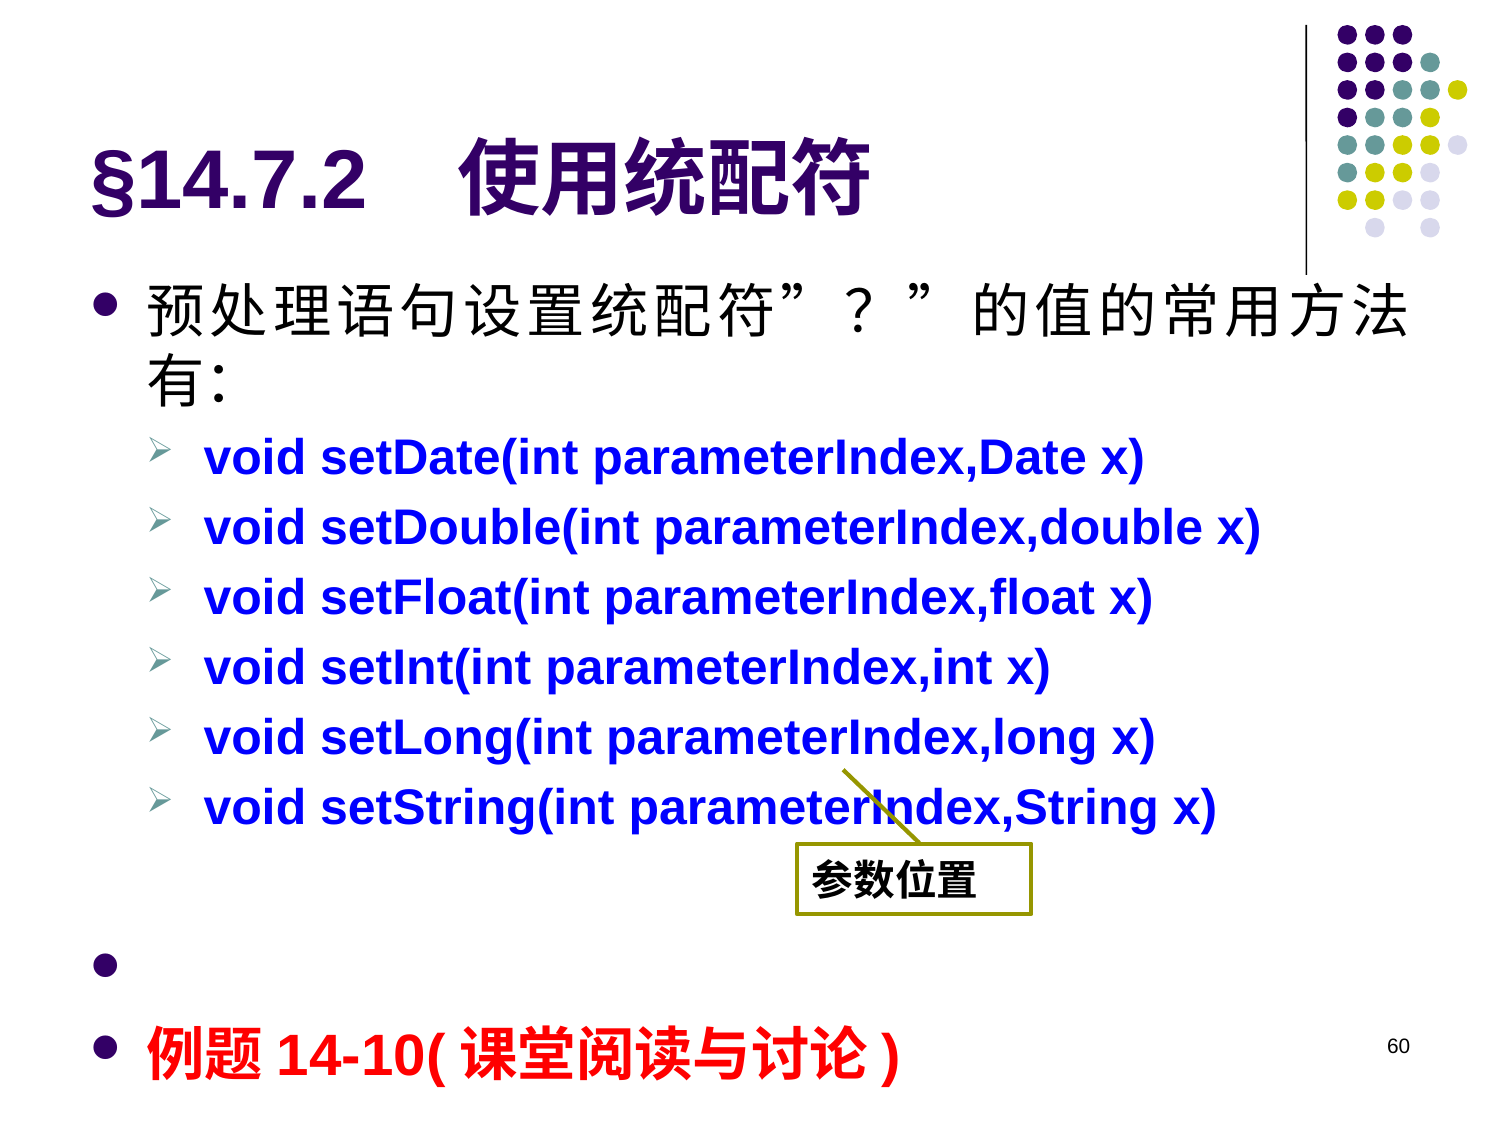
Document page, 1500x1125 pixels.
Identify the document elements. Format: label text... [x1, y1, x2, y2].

list 预处理语句设置统配符”？”的值的常用方法有： void setDate(int parameterIndex,Date x) void setDouble(int parameterIndex,double x) void setFloat(int parameterIndex,float x) void setInt(int parameterIndex,int x) void setLong(int parameterIndex,long x) void setString(int parameterIndex,String x) 例题14-10(课堂阅读与讨论) [74, 266, 1426, 1006]
text_box 参数位置 [795, 768, 1033, 916]
slide_number 60 [1074, 1024, 1426, 1101]
title §14.7.2 使用统配符 [74, 19, 1313, 233]
